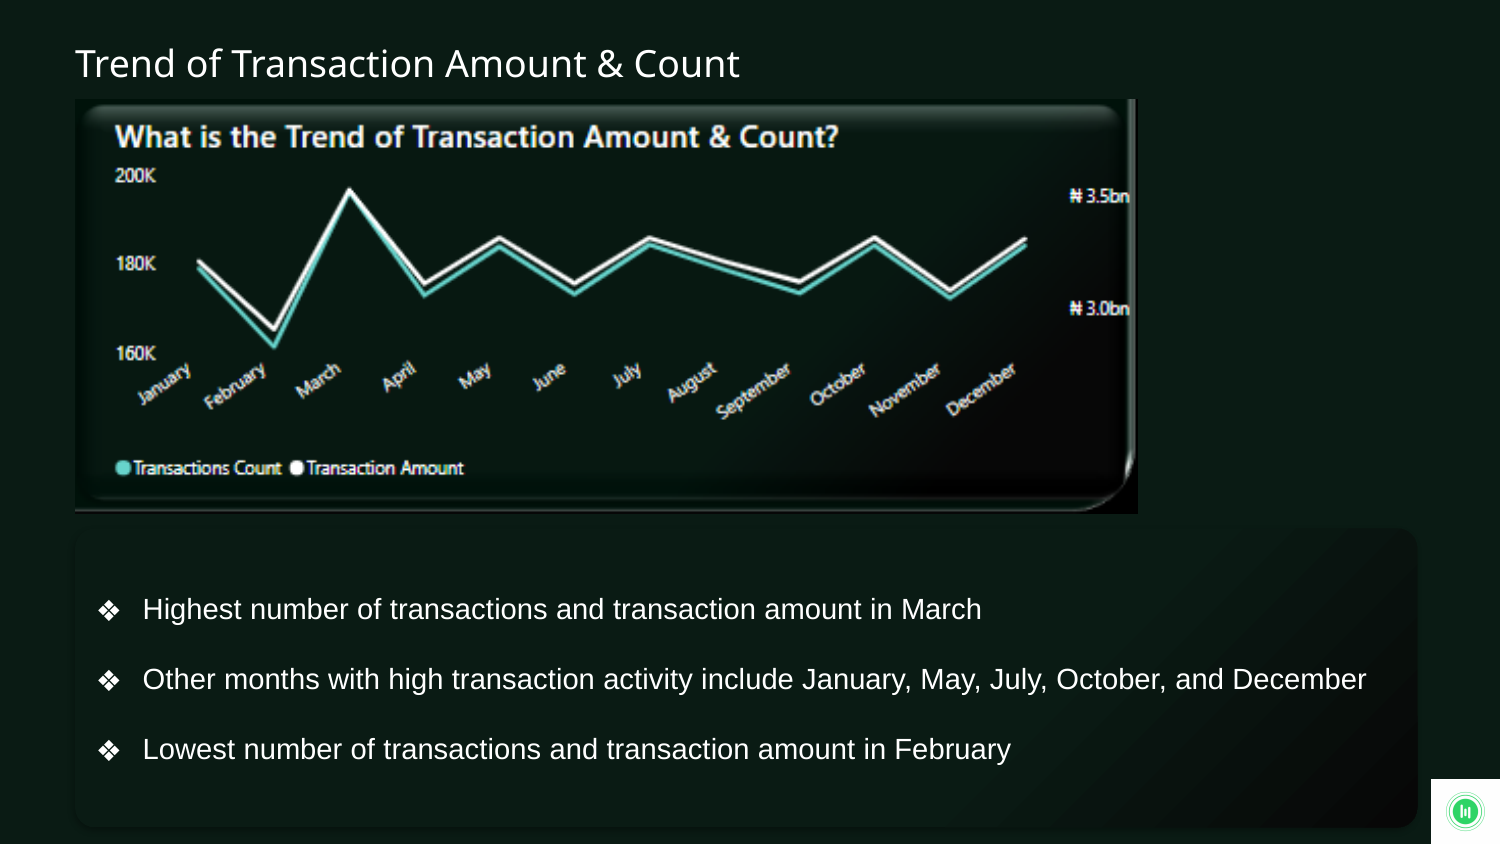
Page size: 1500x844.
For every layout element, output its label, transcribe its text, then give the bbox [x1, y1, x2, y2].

title Trend of Transaction Amount & Count [75, 31, 902, 98]
text_box Highest number of transactions and transaction amount in March Other months with high transaction activity include January, May, July, October, and December Lowest number of transactions and transaction amount in February [75, 528, 1418, 828]
picture [1431, 779, 1500, 844]
picture [74, 99, 1139, 514]
